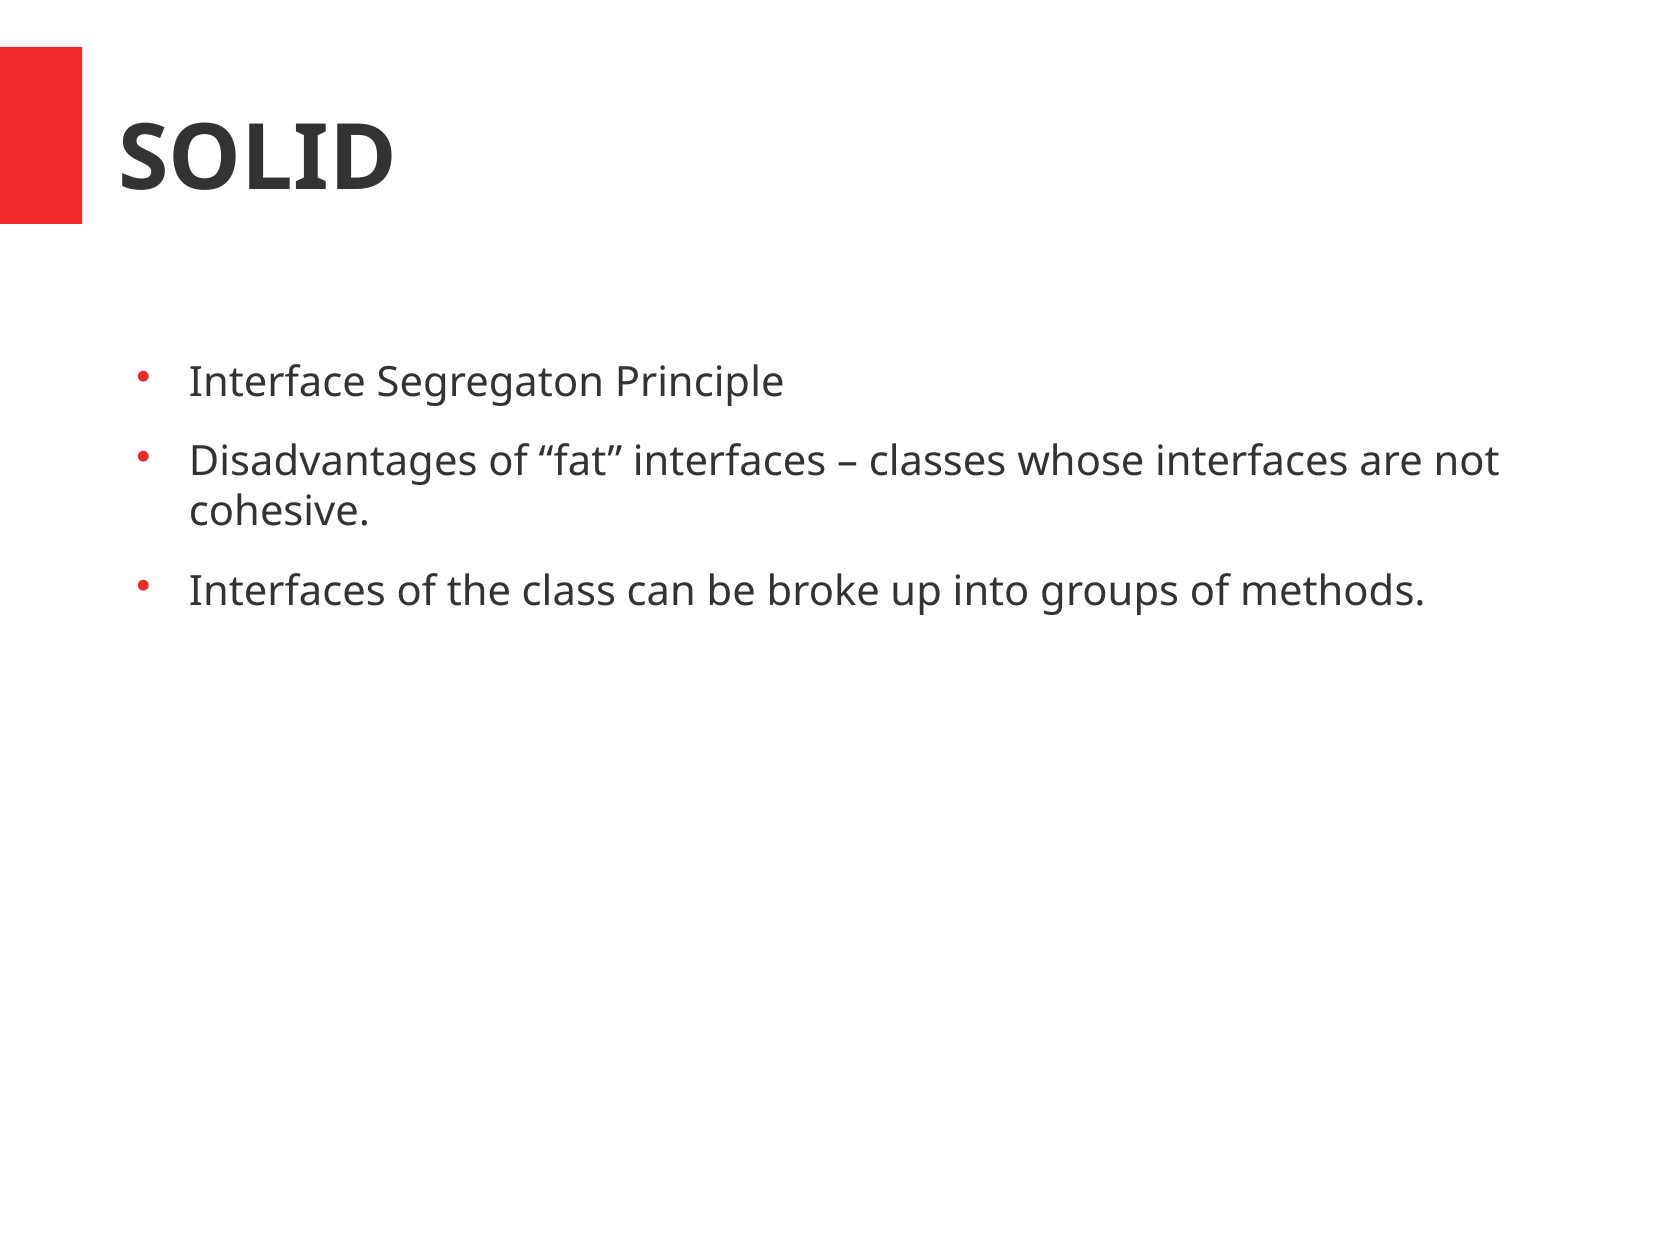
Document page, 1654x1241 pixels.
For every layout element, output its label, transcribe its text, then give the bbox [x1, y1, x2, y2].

text_box Interface Segregaton Principle Disadvantages of “fat” interfaces – classes whose interfaces are not cohesive. Interfaces of the class can be broke up into groups of methods. [118, 354, 1535, 1074]
text_box SOLID [118, 49, 1571, 256]
